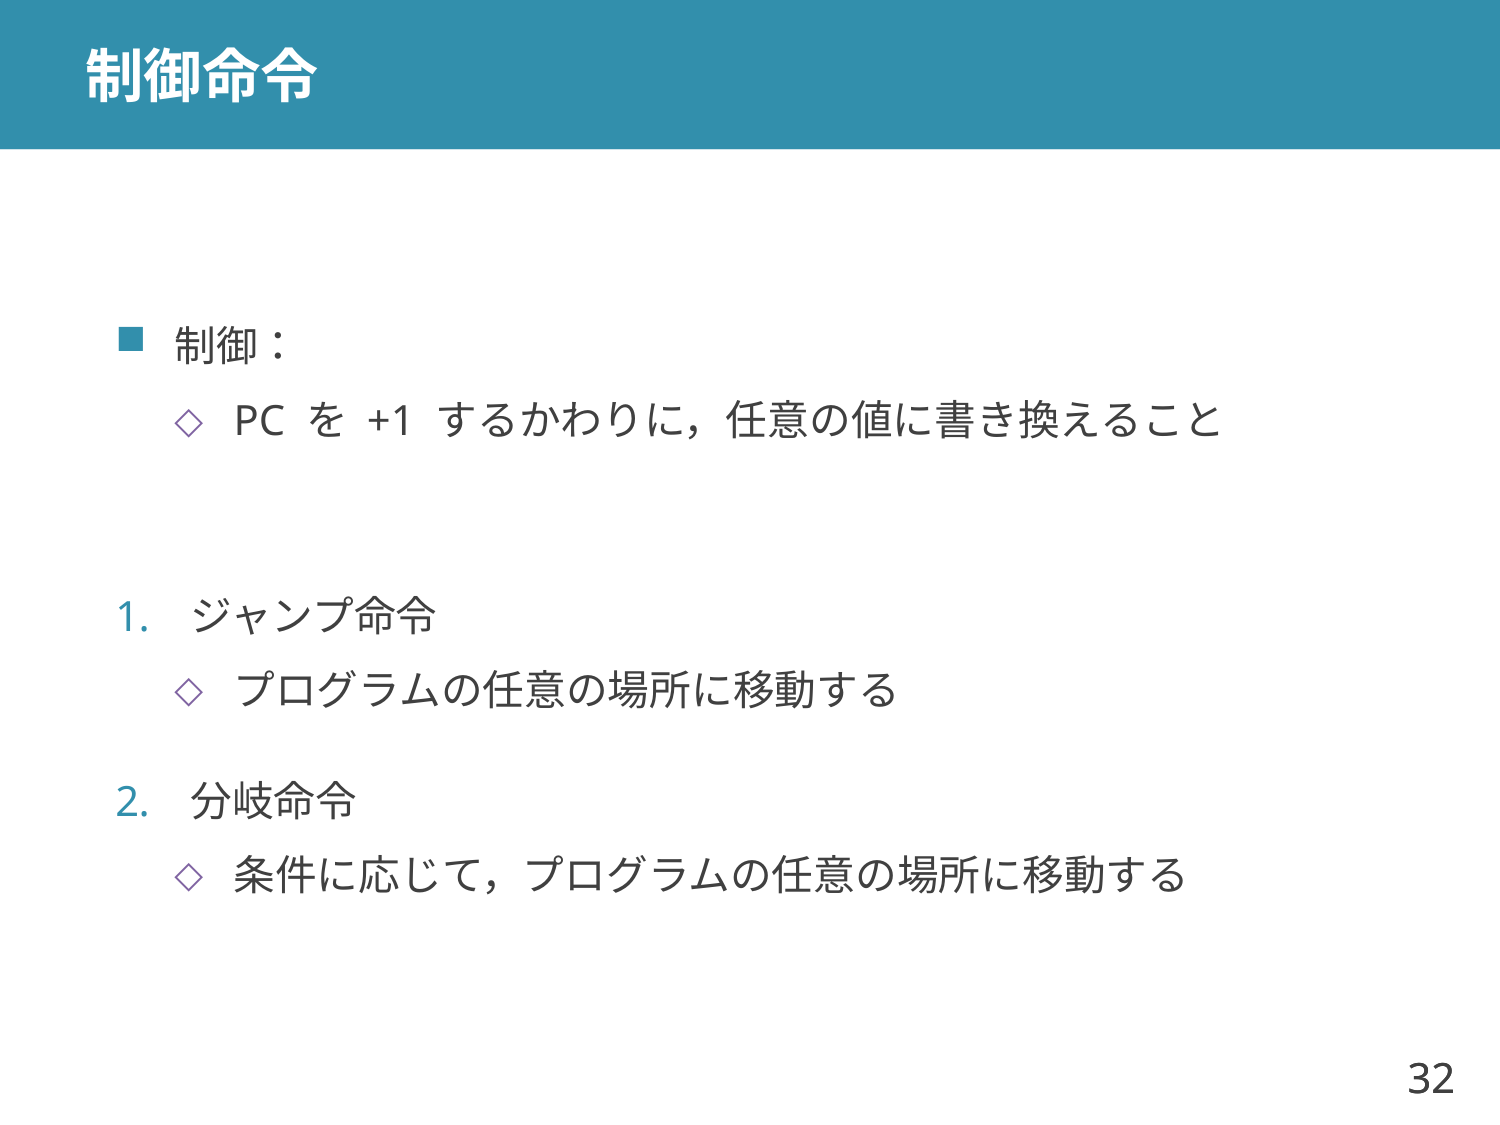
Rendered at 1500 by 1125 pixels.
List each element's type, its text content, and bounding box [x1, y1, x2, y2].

list 制御： PC を +1 するかわりに，任意の値に書き換えること ジャンプ命令 プログラムの任意の場所に移動する 分岐命令 条件に応じて，プログラムの任意の場所に移動する [100, 178, 1459, 1036]
title 制御命令 [70, 0, 1500, 150]
